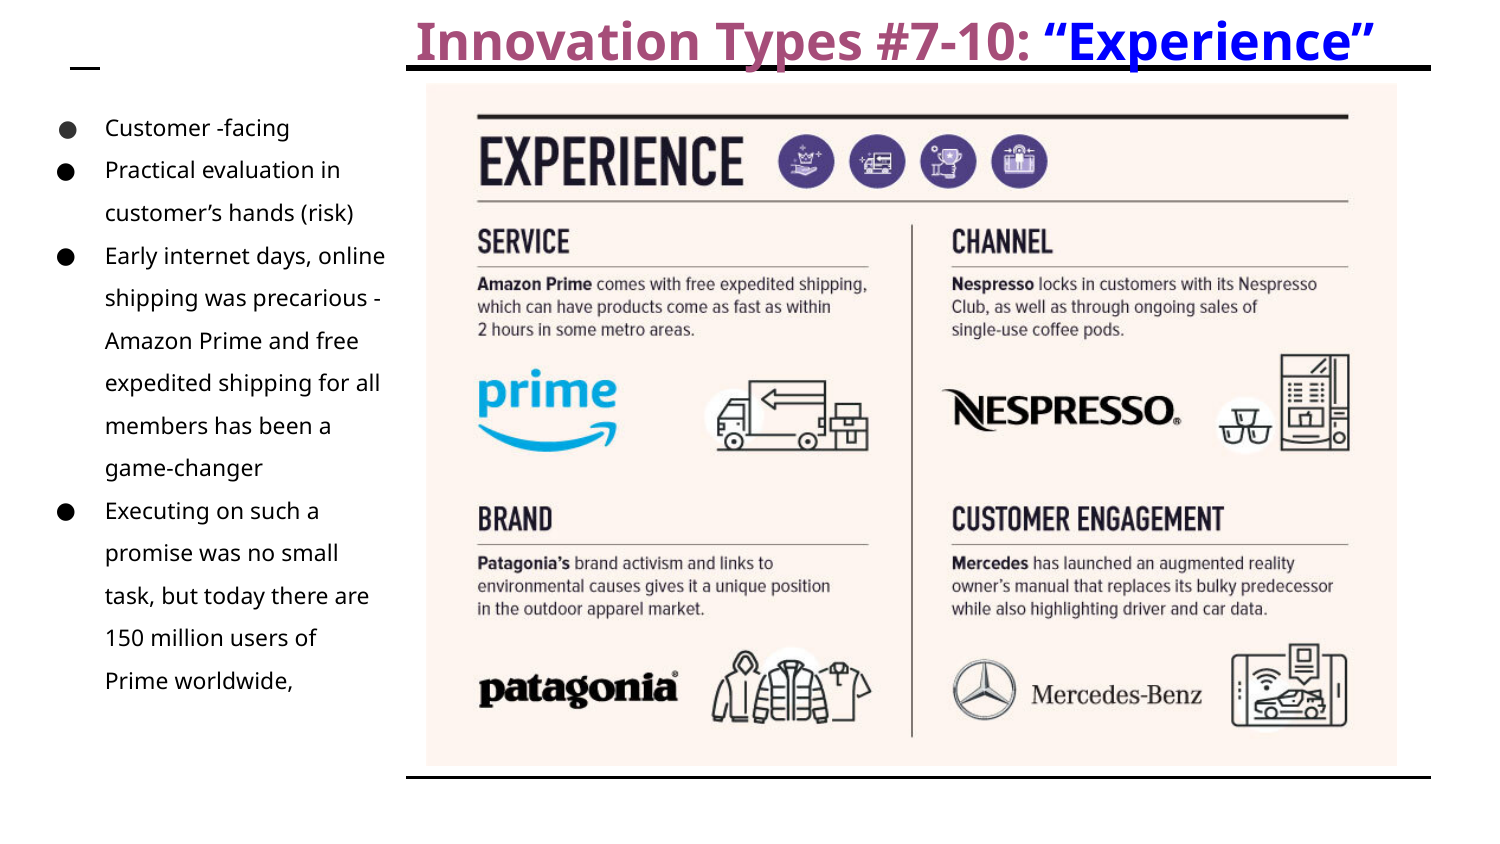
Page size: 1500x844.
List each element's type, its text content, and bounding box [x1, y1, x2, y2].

text_box Customer -facing Practical evaluation in customer’s hands (risk) Early internet days, online shipping was precarious - Amazon Prime and free expedited shipping for all members has been a game-changer Executing on such a promise was no small task, but today there are 150 million users of Prime worldwide, [14, 83, 402, 775]
picture [425, 83, 1397, 766]
title Innovation Types #7-10: “Experience” [401, 0, 1439, 84]
